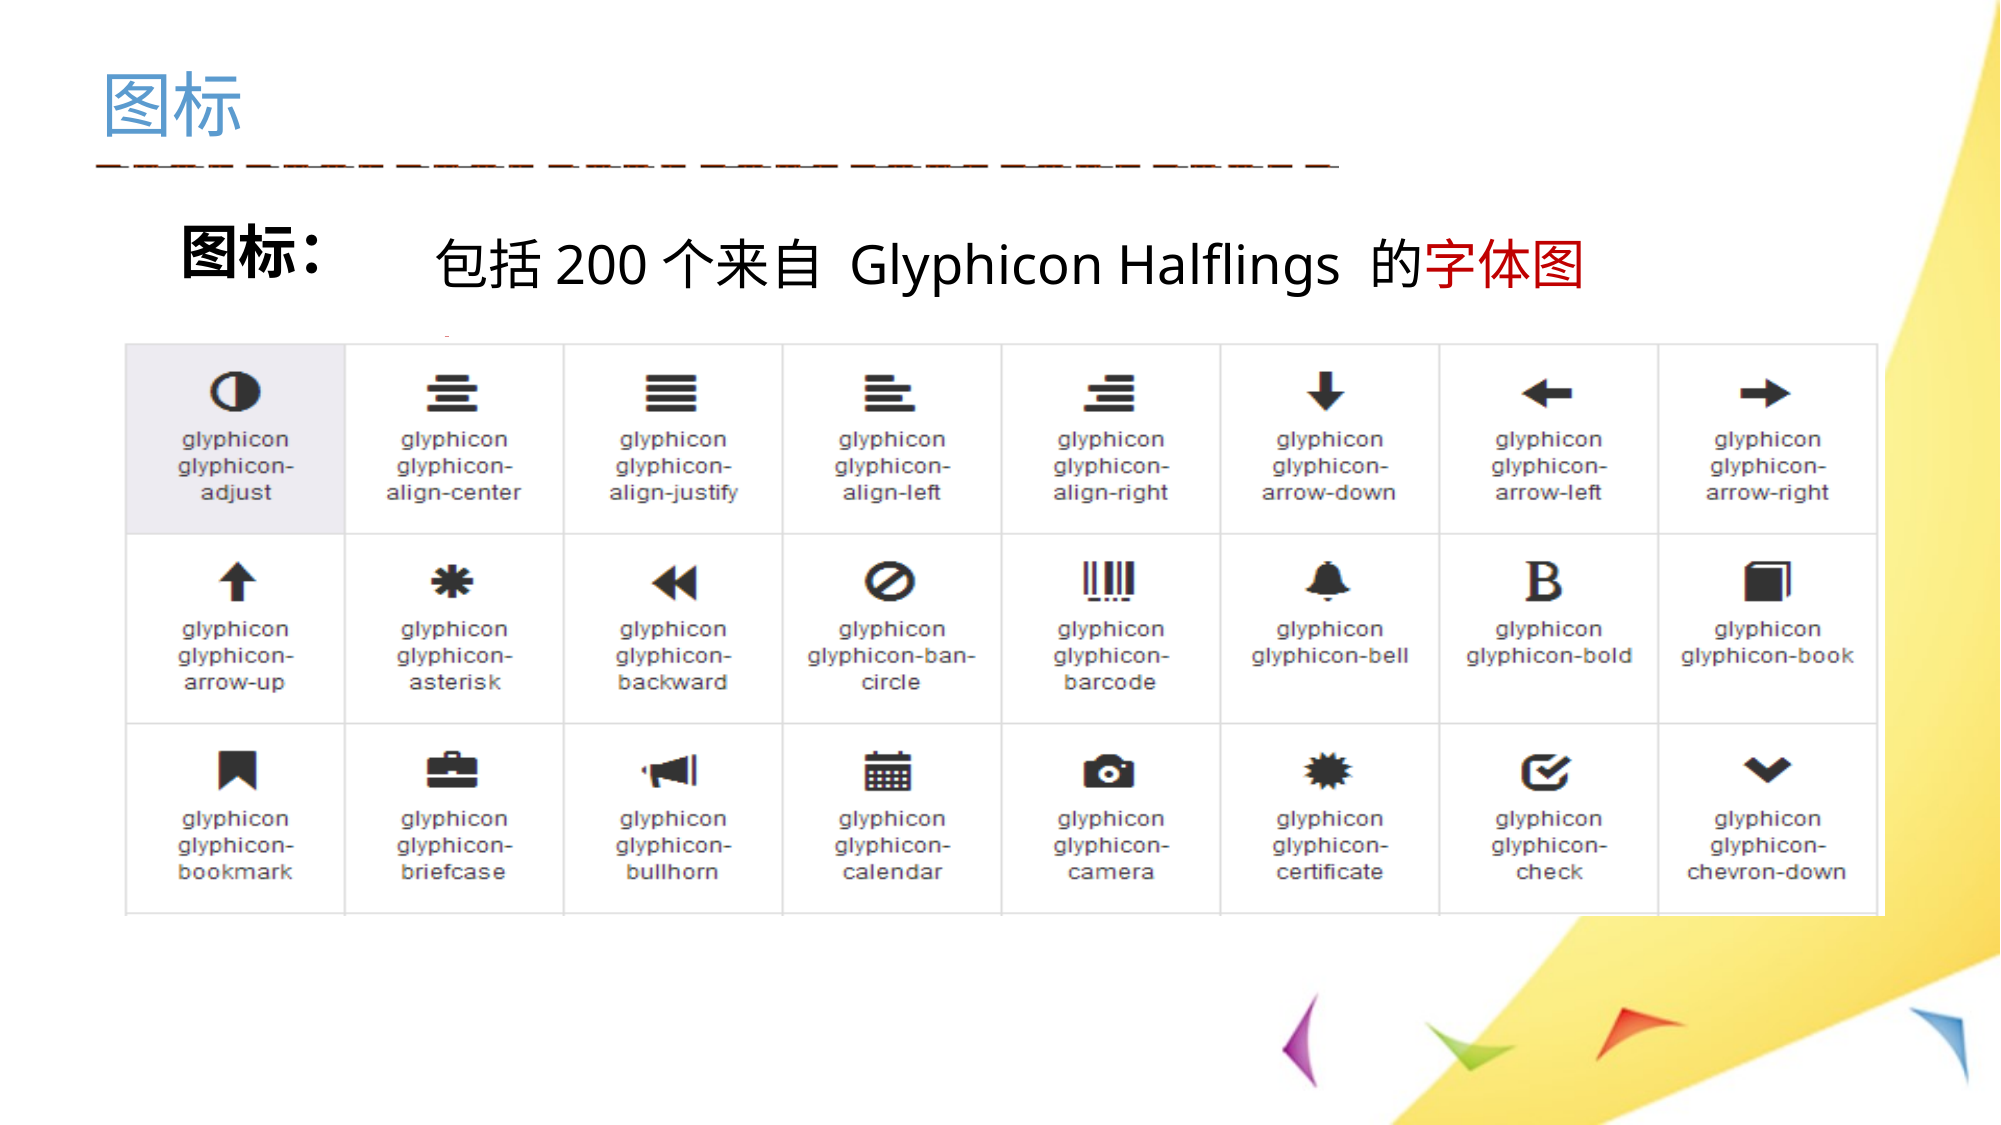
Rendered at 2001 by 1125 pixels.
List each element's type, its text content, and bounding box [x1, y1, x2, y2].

title 图标 [86, 40, 1914, 160]
text_box 包括200个来自 Glyphicon Halflings 的字体图标。 [419, 190, 1632, 337]
text_box 图标： [165, 208, 371, 293]
picture [88, 0, 2000, 1125]
